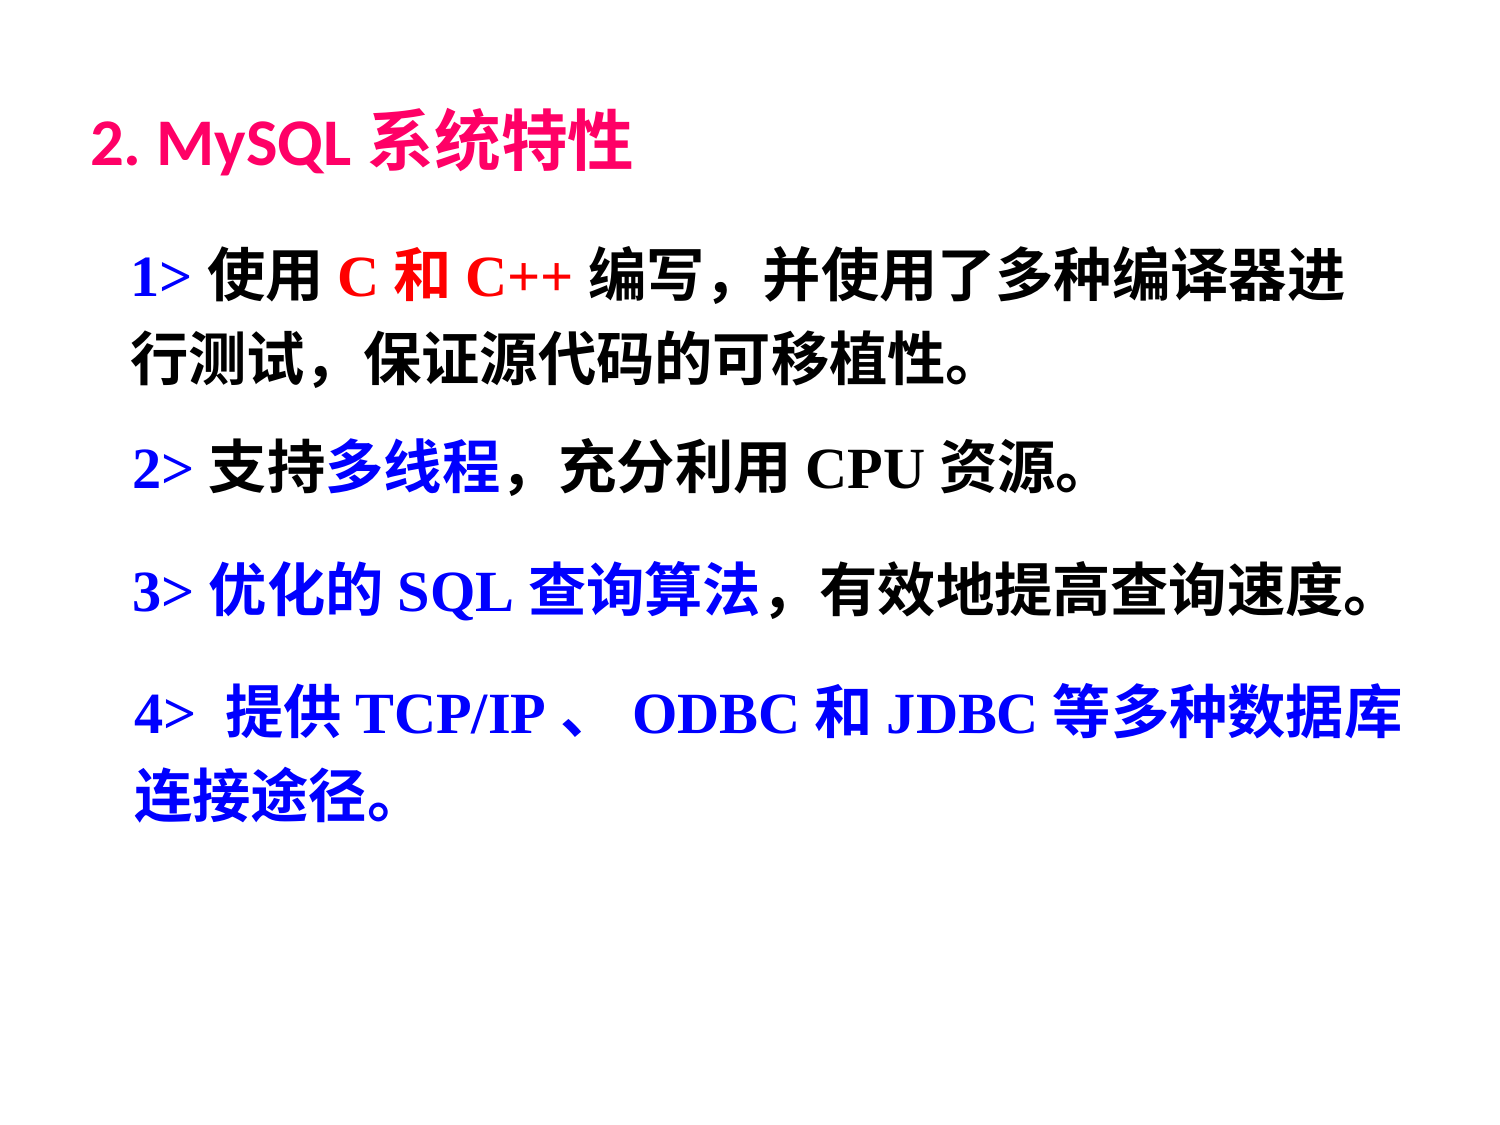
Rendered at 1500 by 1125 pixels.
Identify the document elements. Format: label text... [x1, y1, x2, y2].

text_box 3>优化的SQL查询算法，有效地提高查询速度。 [117, 532, 1449, 699]
title 2. MySQL系统特性 [75, 45, 1425, 233]
text_box 2>支持多线程，充分利用CPU资源。 [117, 408, 1175, 532]
list 1>使用C和C++编写，并使用了多种编译器进行测试，保证源代码的可移植性。 [115, 216, 1411, 409]
text_box 4> 提供TCP/IP、ODBC和JDBC等多种数据库连接途径。 [119, 653, 1471, 745]
